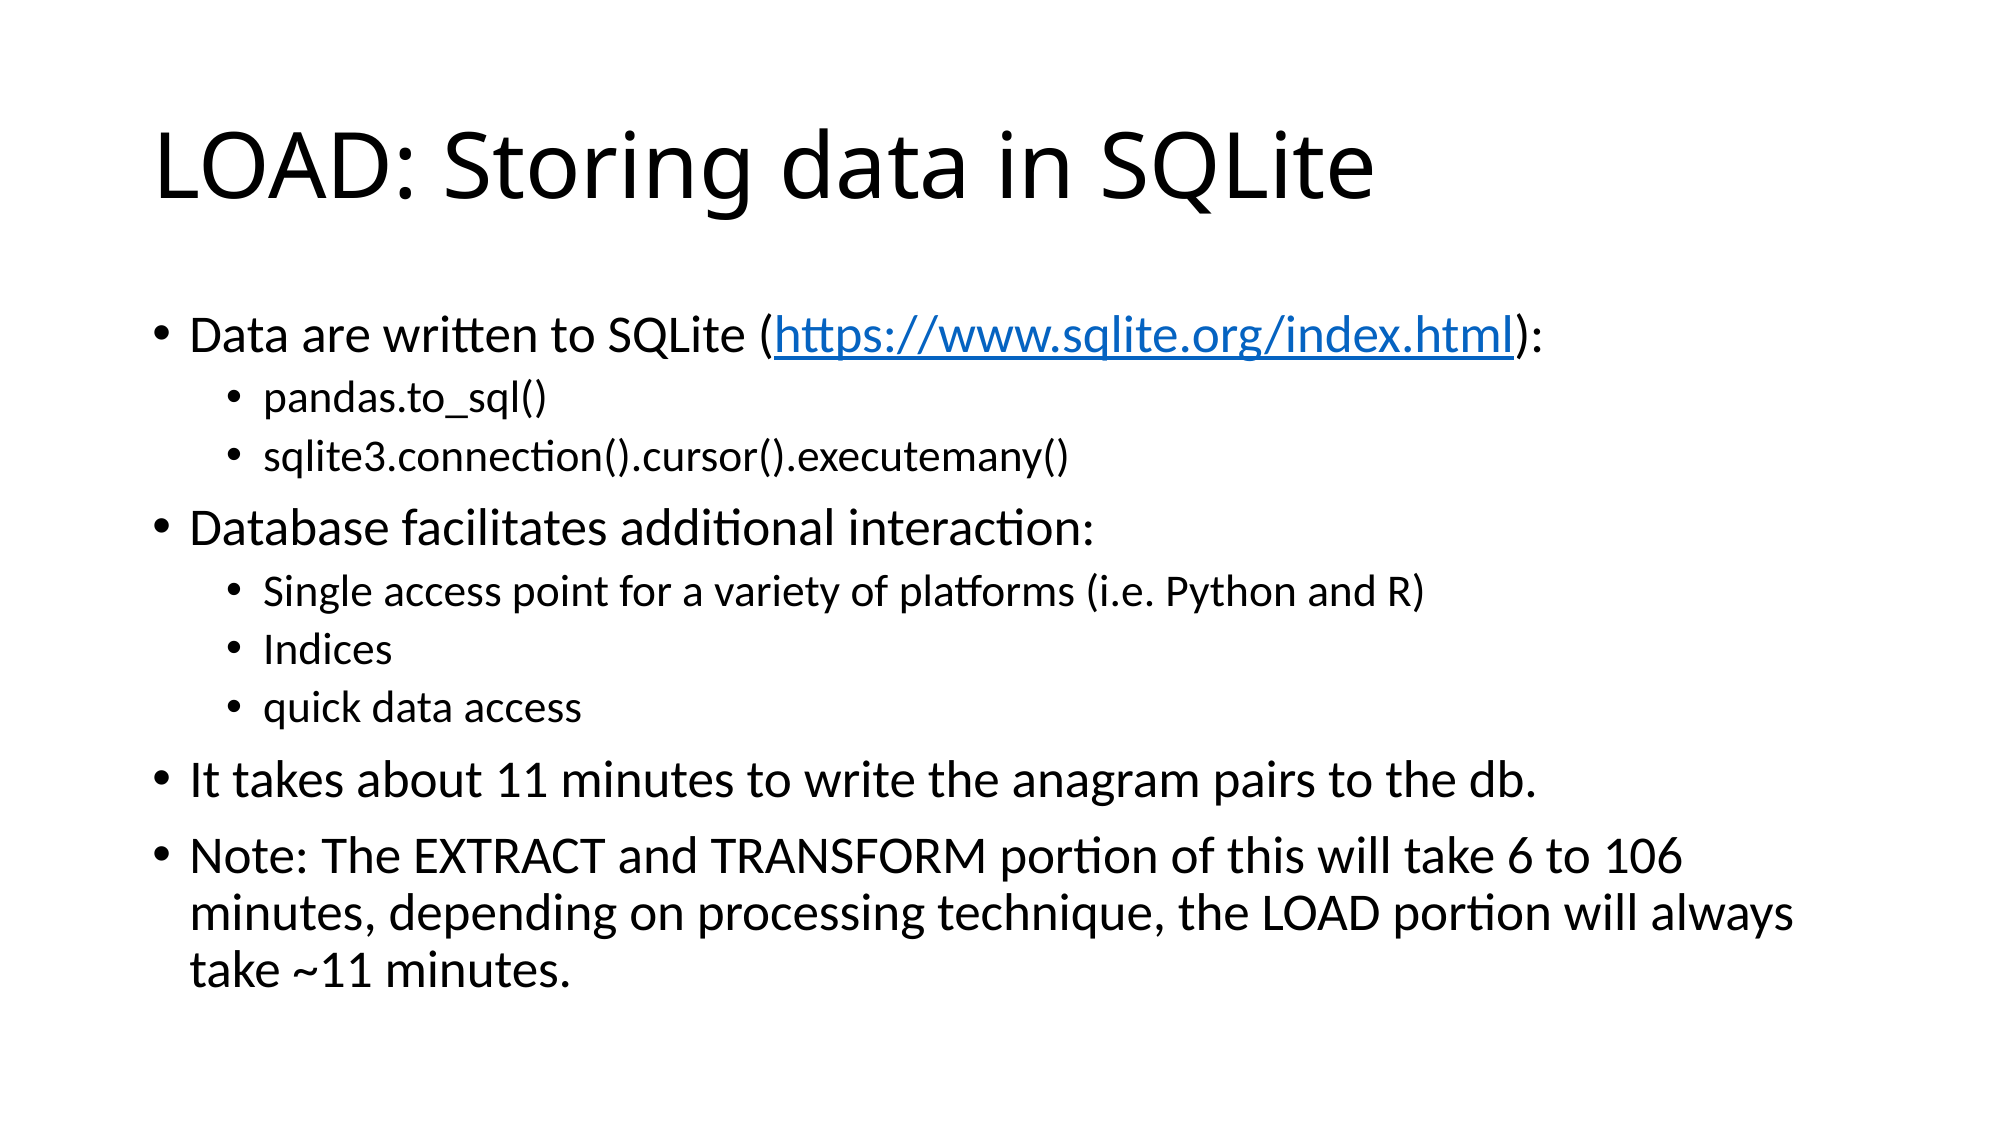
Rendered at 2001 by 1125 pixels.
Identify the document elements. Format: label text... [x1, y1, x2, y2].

title LOAD: Storing data in SQLite [137, 59, 1863, 278]
list Data are written to SQLite (https://www.sqlite.org/index.html): pandas.to_sql() sqlite3.connection().cursor().executemany() Database facilitates additional interaction: Single access point for a variety of platforms (i.e. Python and R) Indices quick data access It takes about 11 minutes to write the anagram pairs to the db. Note: The EXTRACT and TRANSFORM portion of this will take 6 to 106 minutes, depending on processing technique, the LOAD portion will always take ~11 minutes. [137, 299, 1863, 1014]
